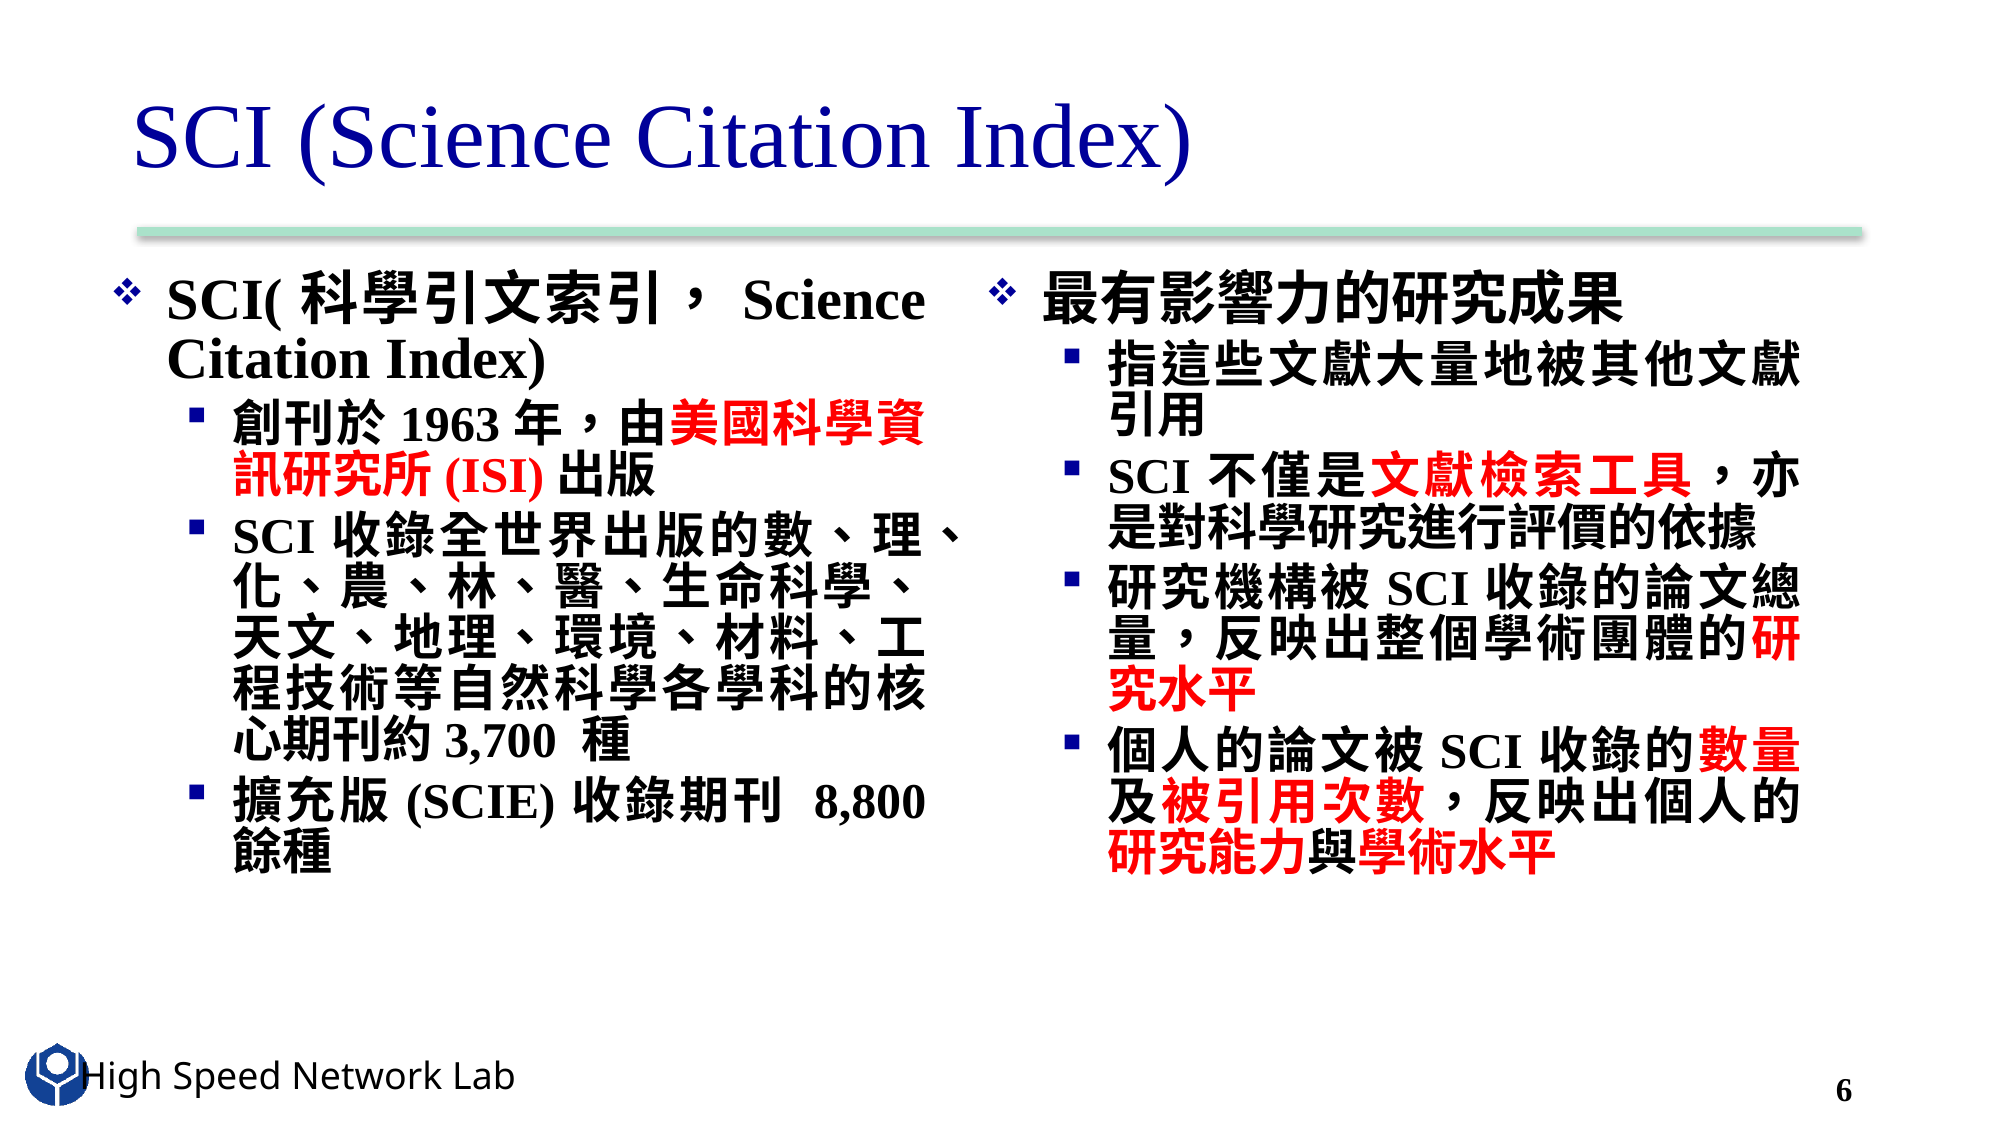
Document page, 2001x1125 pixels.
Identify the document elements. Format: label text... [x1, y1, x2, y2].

slide_number 6 [1820, 1059, 1969, 1106]
title SCI (Science Citation Index) [116, 37, 1817, 225]
picture [25, 1043, 89, 1106]
list SCI(科學引文索引，Science Citation Index) 創刊於1963年，由美國科學資訊研究所(ISI)出版 SCI收錄全世界出版的數、理、化、農、林、醫、生命科學、天文、地理、環境、材料、工程技術等自然科學各學科的核心期刊約3,700 種 擴充版(SCIE)收錄期刊 8,800 餘種 最有影響力的研究成果 指這些文獻大量地被其他文獻引用 SCI不僅是文獻檢索工具，亦是對科學研究進行評價的依據 研究機構被SCI收錄的論文總量，反映出整個學術團體的研究水平 個人的論文被SCI收錄的數量及被引用次數，反映出個人的研究能力與學術水平 [95, 264, 1817, 1027]
